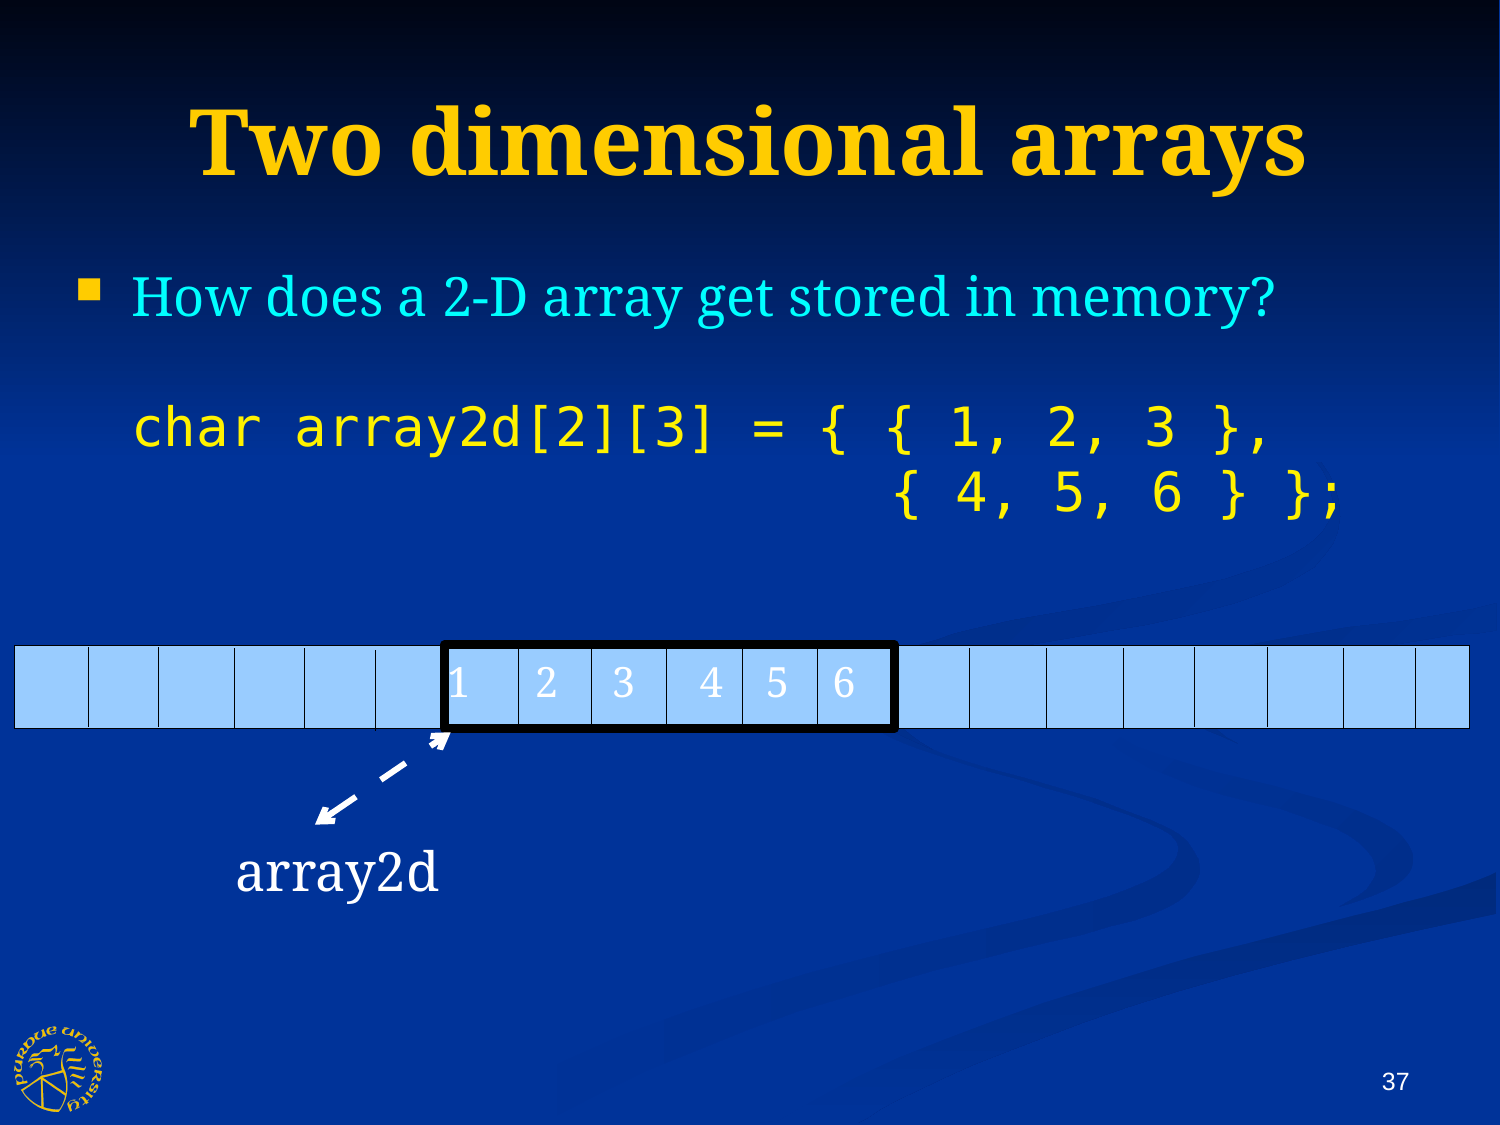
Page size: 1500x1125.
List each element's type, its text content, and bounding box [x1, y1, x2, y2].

text_box array2d [220, 830, 455, 910]
list How does a 2-D array get stored in memory? char array2d[2][3] = { { 1, 2, 3 }, { 4, 5, 6 } }; [75, 740, 1425, 901]
list How does a 2-D array get stored in memory? char array2d[2][3] = { { 1, 2, 3 }, { 4, 5, 6 } }; [75, 262, 1425, 643]
title Two dimensional arrays [75, 44, 1425, 233]
text_box [314, 810, 333, 825]
slide_number 37 [1074, 1025, 1425, 1104]
picture [14, 1026, 102, 1112]
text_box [14, 645, 1471, 731]
